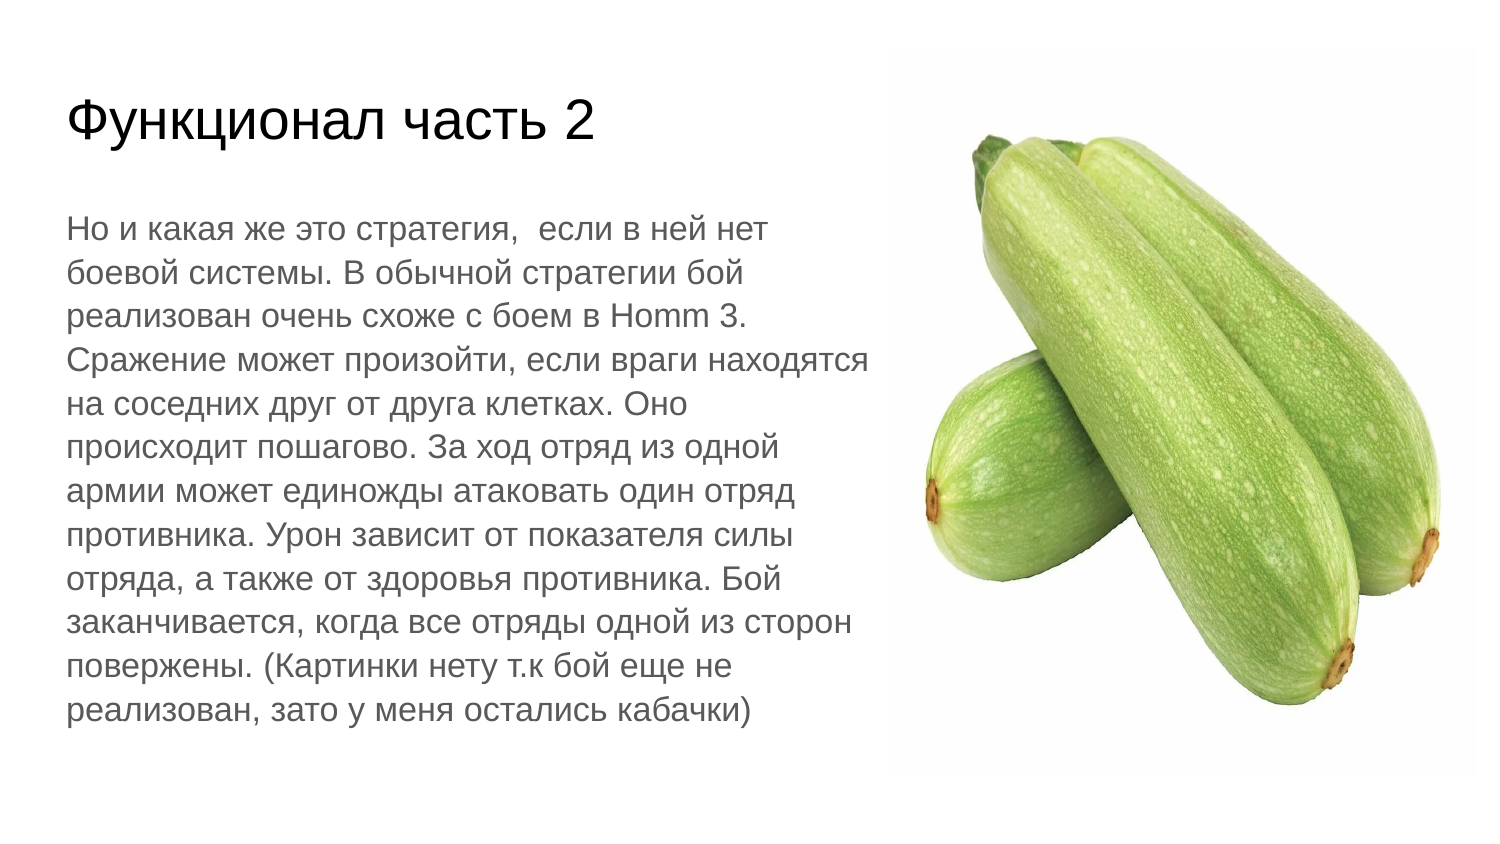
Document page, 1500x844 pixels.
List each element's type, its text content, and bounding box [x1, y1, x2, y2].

list Но и какая же это стратегия, если в ней нет боевой системы. В обычной стратегии бой реализован очень схоже с боем в Homm 3. Cражение может произойти, если враги находятся на соседних друг от друга клетках. Оно происходит пошагово. За ход отряд из одной армии может единожды атаковать один отряд противника. Урон зависит от показателя силы отряда, а также от здоровья противника. Бой заканчивается, когда все отряды одной из сторон повержены. (Картинки нету т.к бой еще не реализован, зато у меня остались кабачки) [51, 189, 882, 750]
title Функционал часть 2 [51, 72, 882, 167]
picture [887, 49, 1476, 775]
